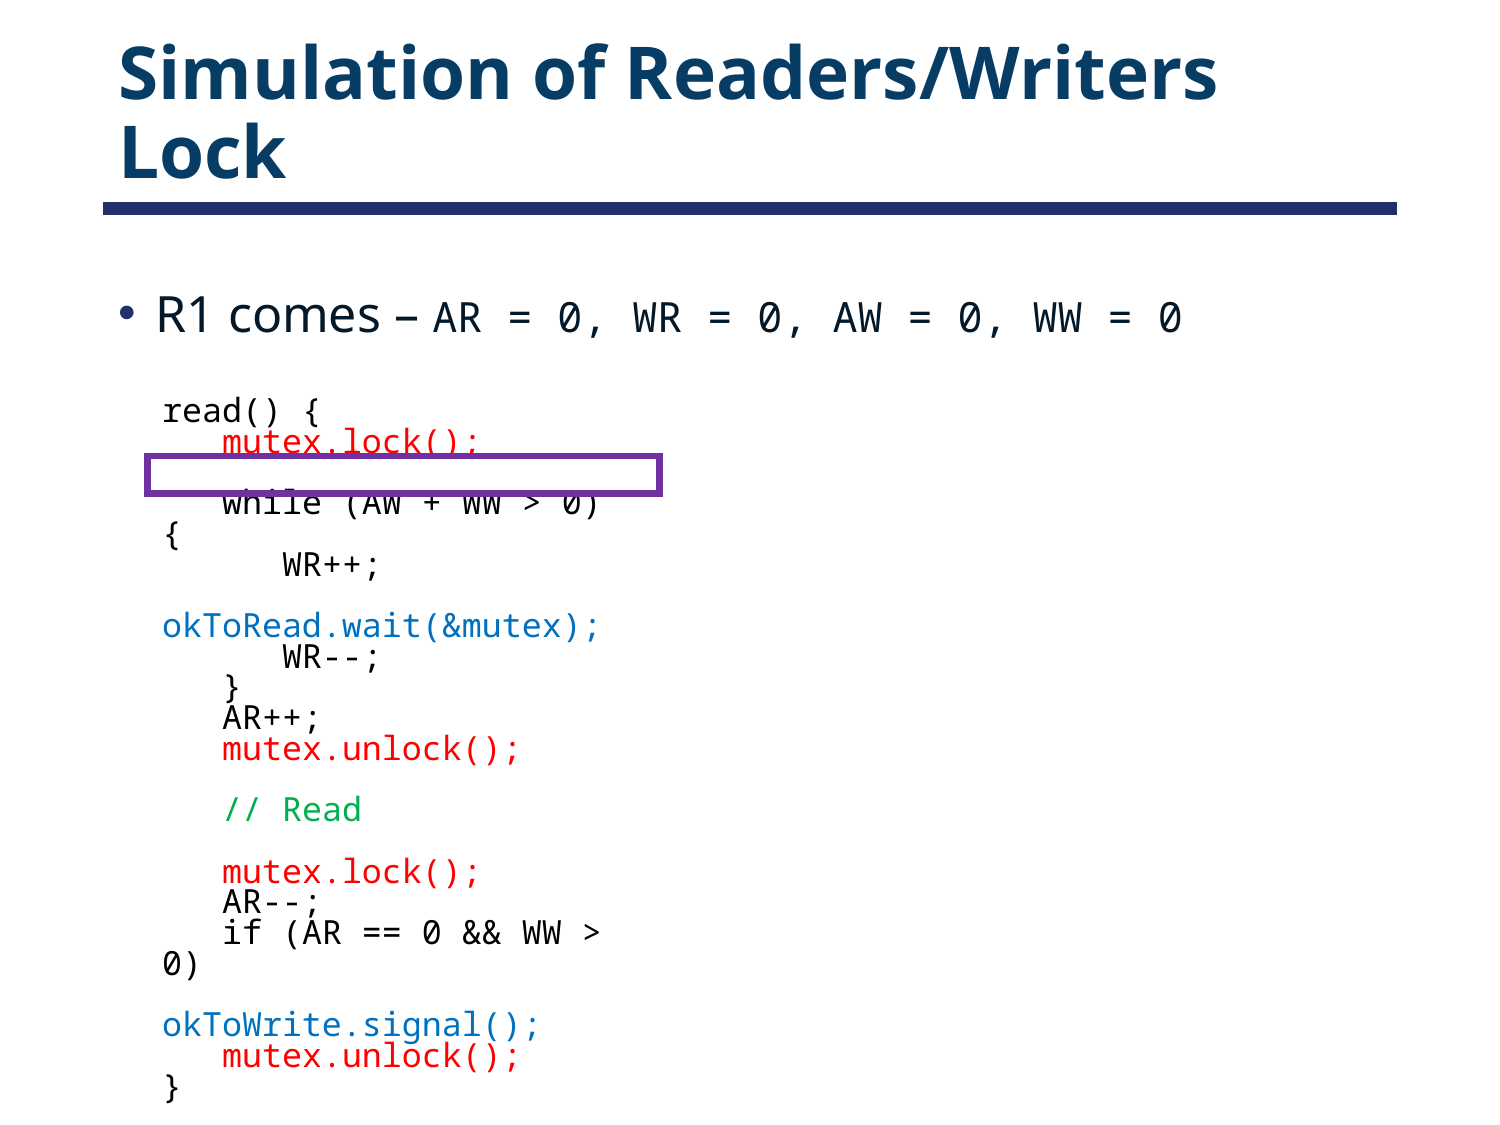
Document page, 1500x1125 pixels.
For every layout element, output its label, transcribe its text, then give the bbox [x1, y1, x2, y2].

title Simulation of Readers/Writers Lock [103, 34, 1397, 197]
text_box read() { mutex.lock(); while (AW + WW > 0) { WR++; okToRead.wait(&mutex); WR--; } AR++; mutex.unlock(); // Read mutex.lock(); AR--; if (AR == 0 && WW > 0) okToWrite.signal(); mutex.unlock(); } [147, 494, 660, 1112]
text_box read() { mutex.lock(); while (AW + WW > 0) { WR++; okToRead.wait(&mutex); WR--; } AR++; mutex.unlock(); // Read mutex.lock(); AR--; if (AR == 0 && WW > 0) okToWrite.signal(); mutex.unlock(); } [147, 390, 660, 455]
list R1 comes – AR = 0, WR = 0, AW = 0, WW = 0 [103, 275, 1397, 1091]
text_box [146, 455, 661, 494]
